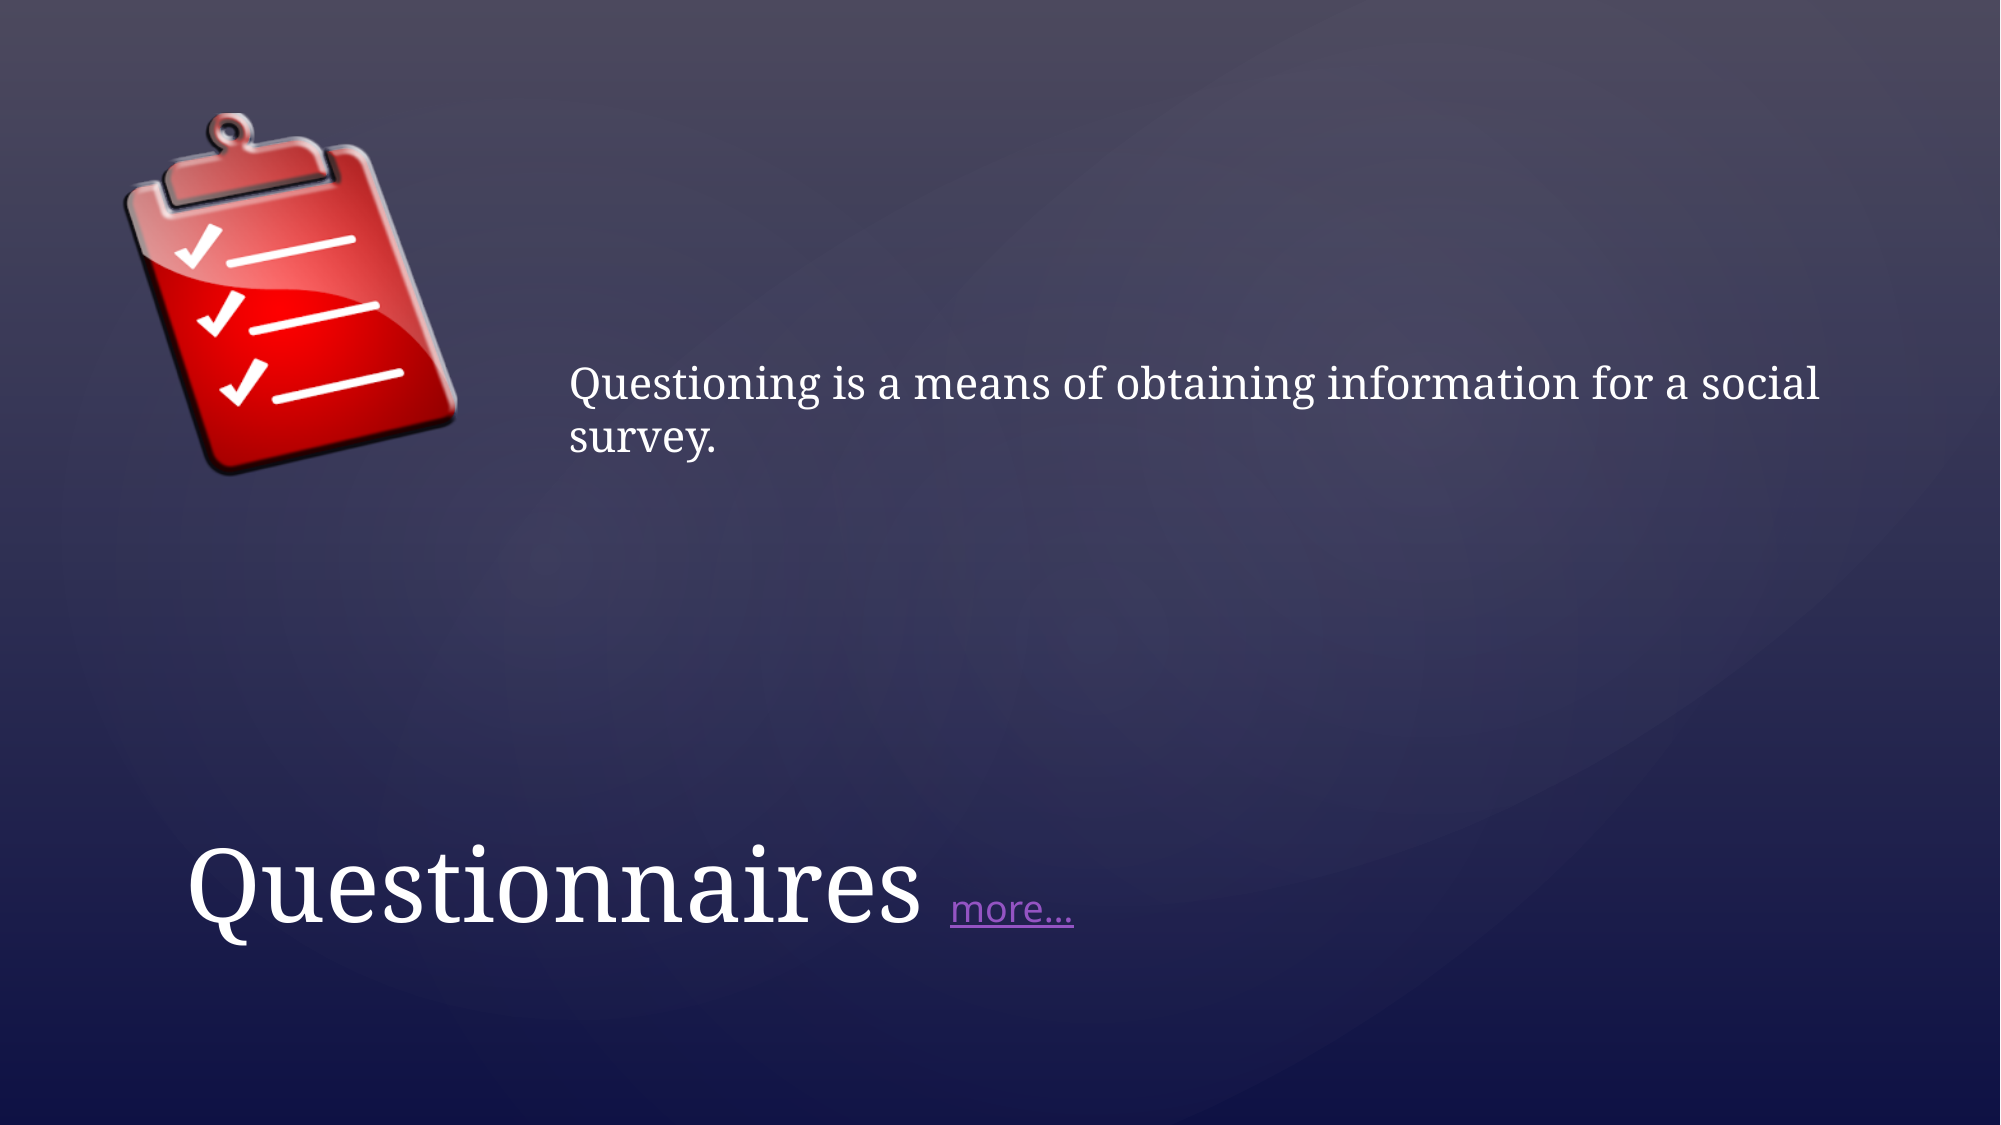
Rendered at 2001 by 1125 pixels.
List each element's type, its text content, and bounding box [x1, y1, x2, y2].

list Questioning is a means of obtaining information for a social survey. [553, 108, 1888, 709]
picture [98, 104, 481, 488]
title Questionnaires more… [170, 800, 1820, 950]
